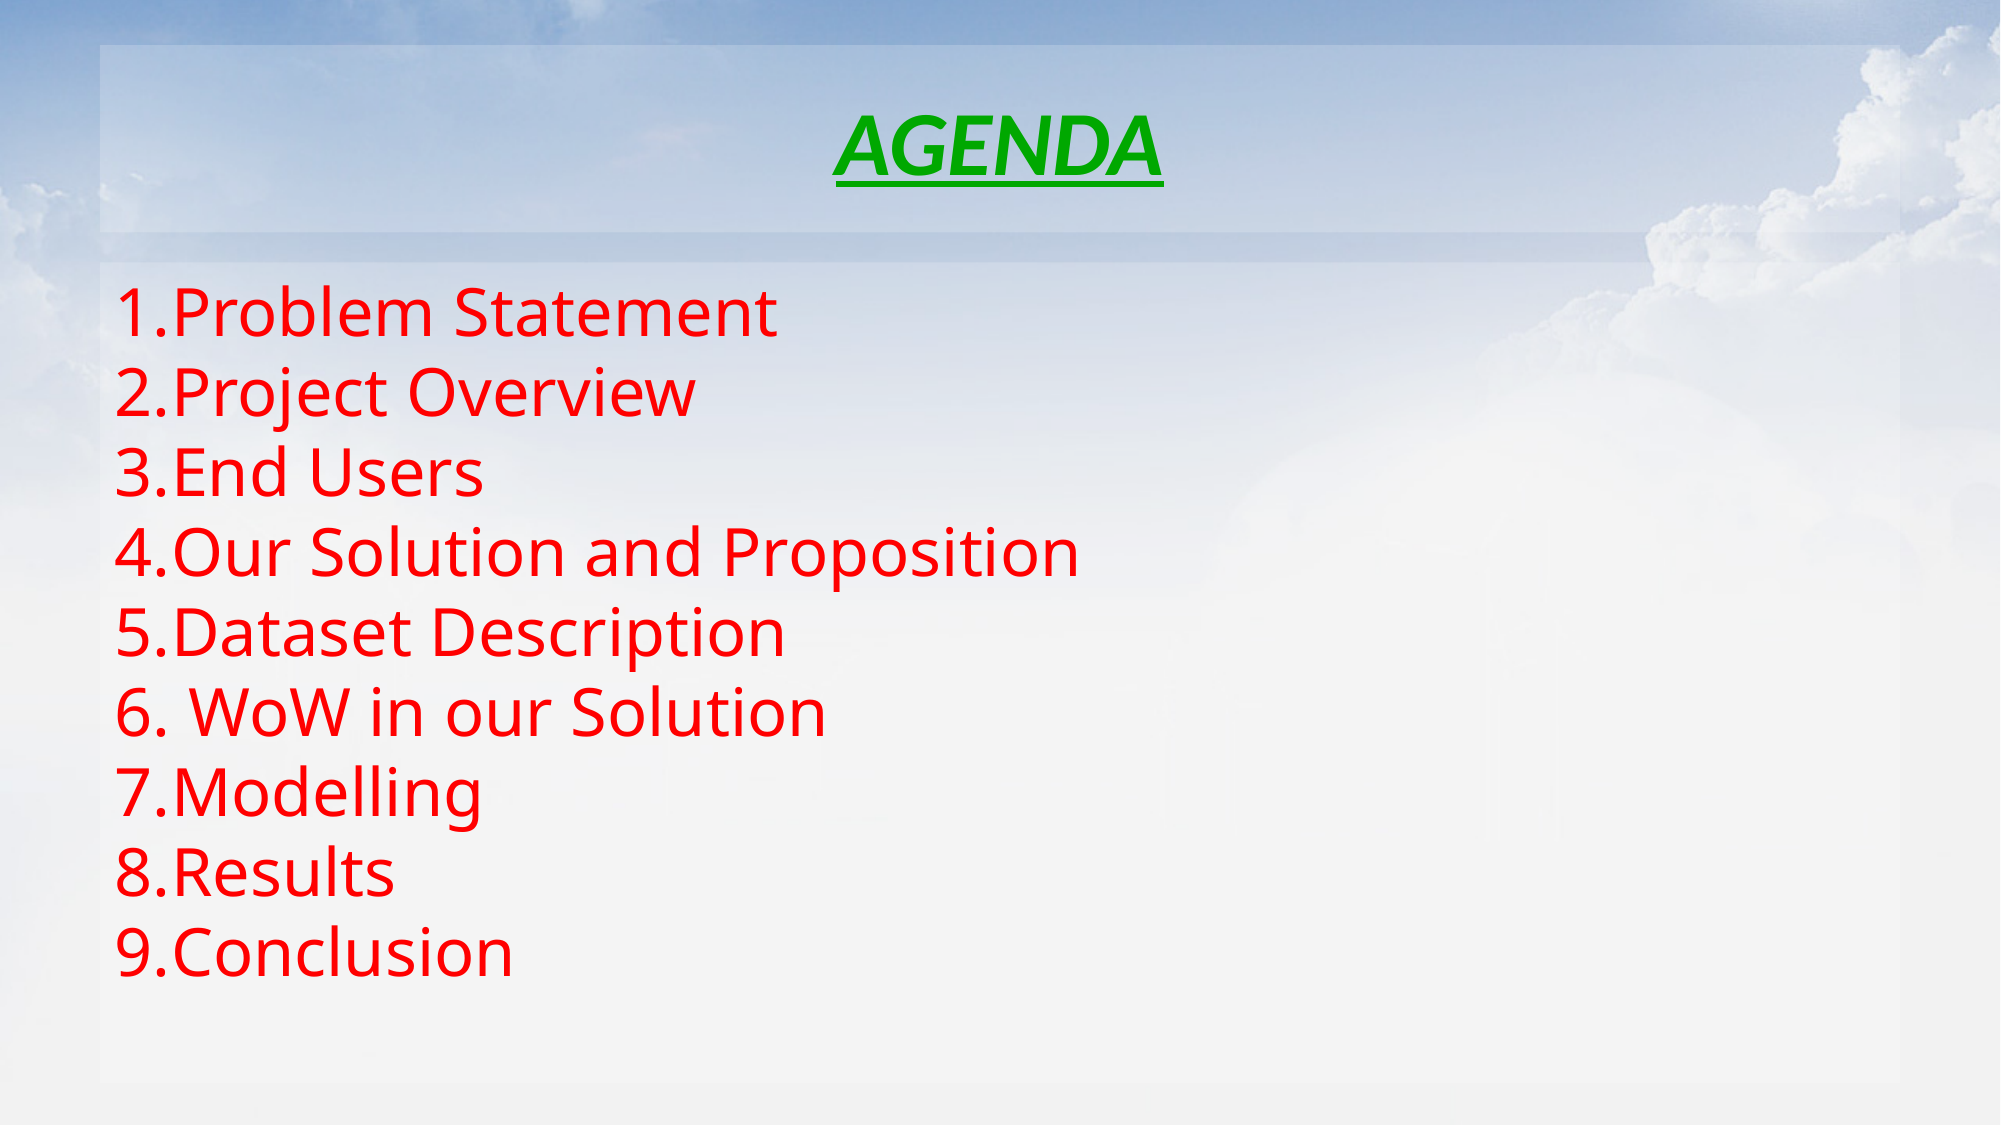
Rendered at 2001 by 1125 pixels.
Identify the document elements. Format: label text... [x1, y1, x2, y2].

list Problem Statement Project Overview End Users Our Solution and Proposition Dataset Description WoW in our Solution Modelling Results Conclusion [99, 262, 1900, 1083]
picture [0, 0, 2001, 1125]
title AGENDA [99, 45, 1900, 233]
